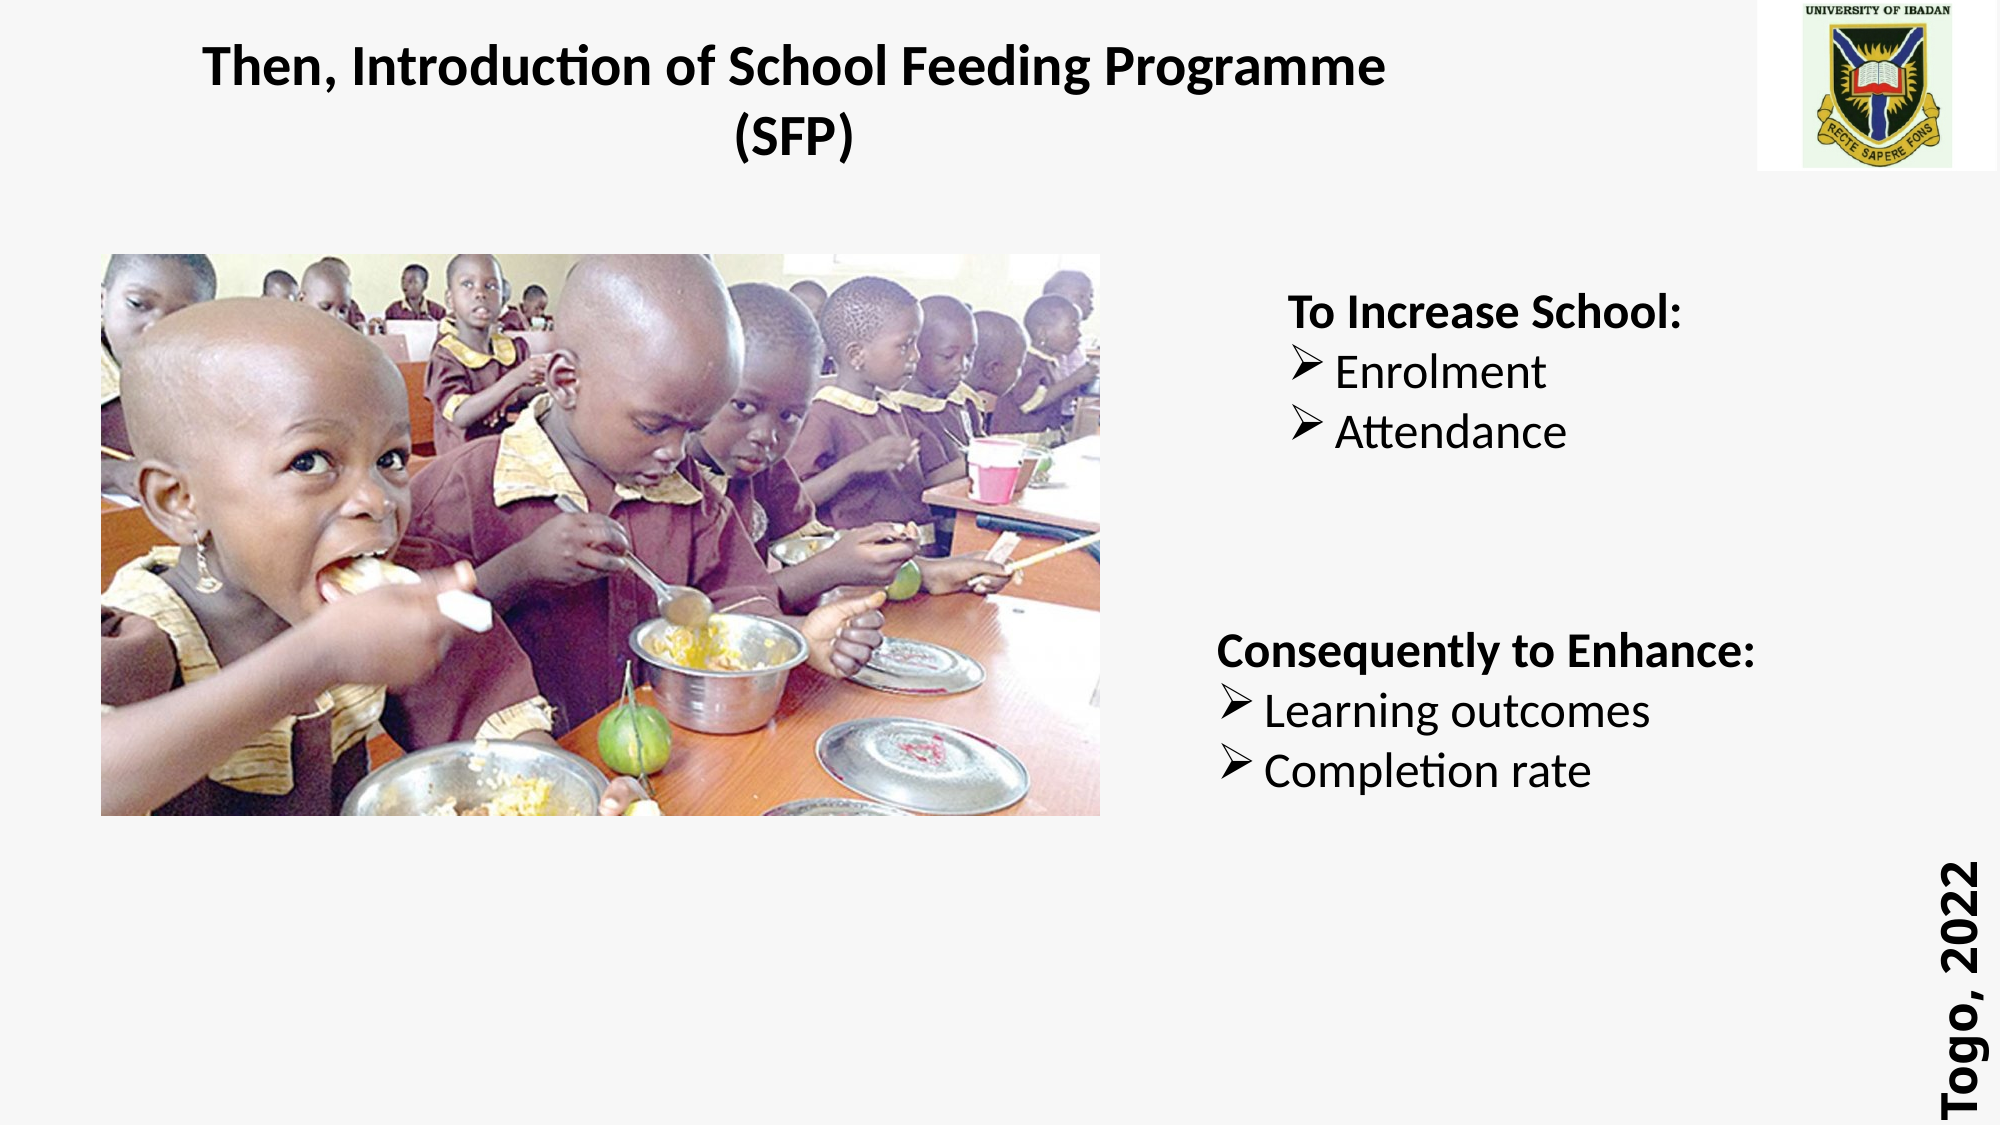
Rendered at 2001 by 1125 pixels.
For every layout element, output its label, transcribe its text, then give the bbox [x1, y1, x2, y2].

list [101, 254, 1100, 816]
text_box Consequently to Enhance: Learning outcomes Completion rate [1202, 610, 1844, 805]
picture [1757, 0, 1997, 171]
text_box To Increase School: Enrolment Attendance [1273, 271, 1744, 467]
text_box Then, Introduction of School Feeding Programme (SFP) [146, 19, 1443, 175]
text_box Togo, 2022 [1920, 846, 1996, 1125]
